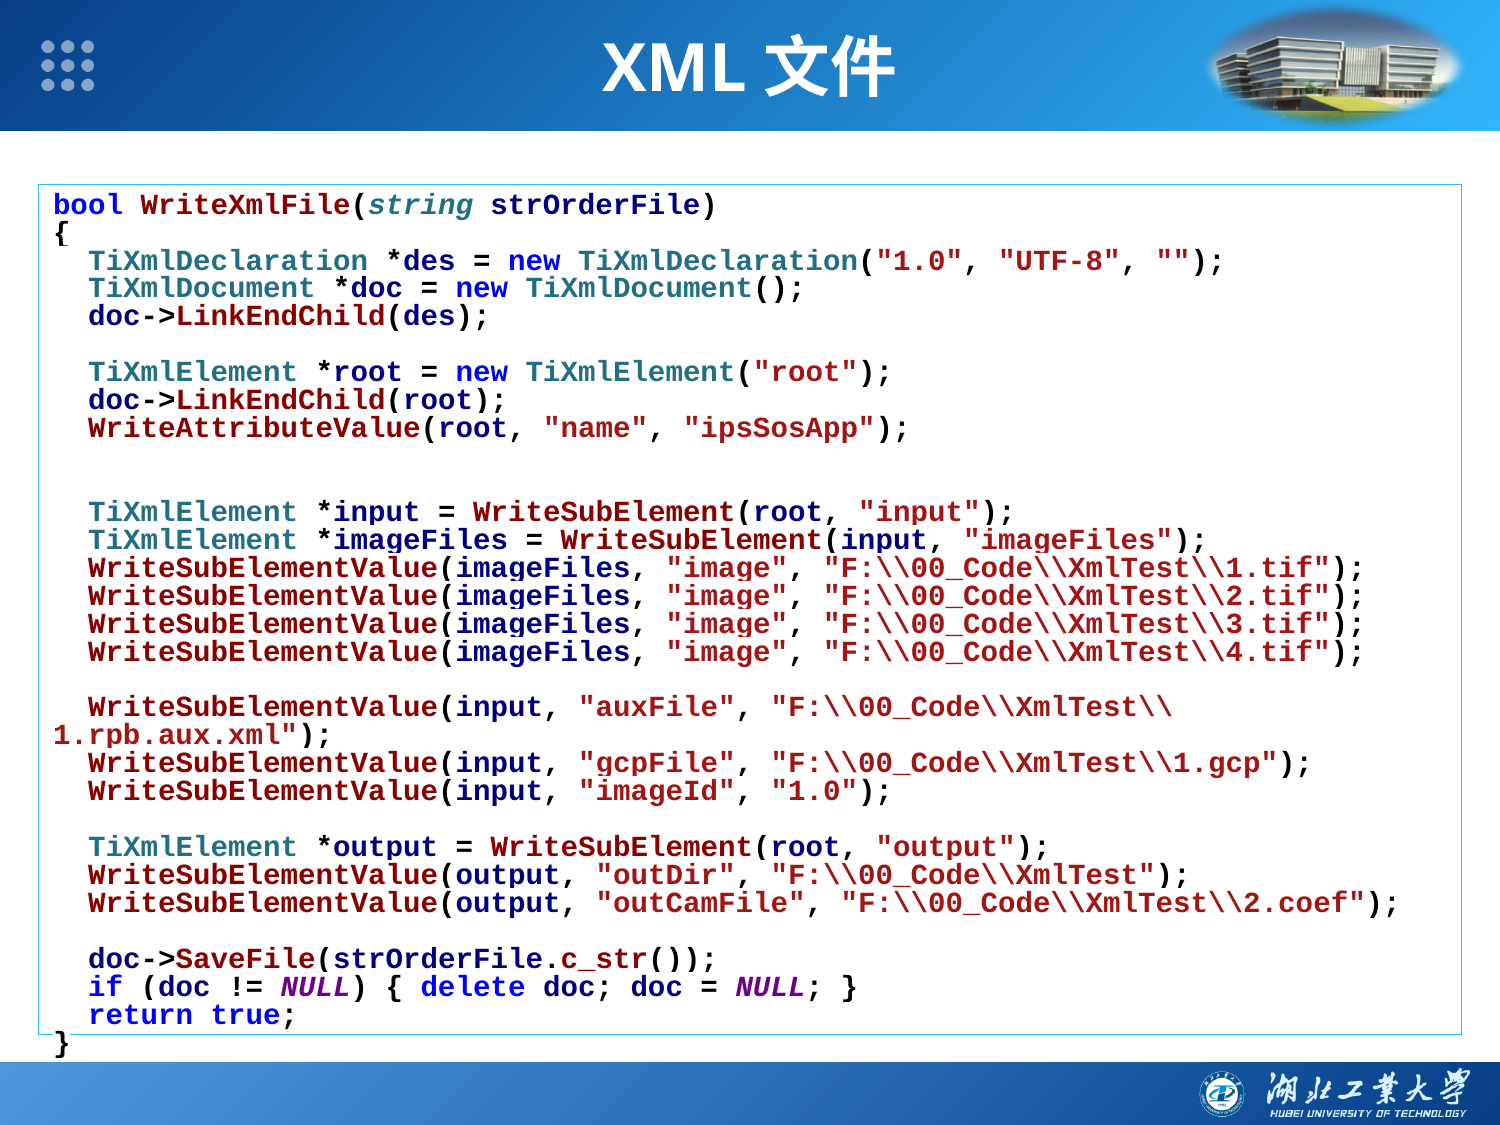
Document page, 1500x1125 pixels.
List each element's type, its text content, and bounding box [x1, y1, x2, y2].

text_box bool WriteXmlFile(string strOrderFile) { TiXmlDeclaration *des = new TiXmlDeclaration("1.0", "UTF-8", ""); TiXmlDocument *doc = new TiXmlDocument(); doc->LinkEndChild(des); TiXmlElement *root = new TiXmlElement("root"); doc->LinkEndChild(root); WriteAttributeValue(root, "name", "ipsSosApp"); TiXmlElement *input = WriteSubElement(root, "input"); TiXmlElement *imageFiles = WriteSubElement(input, "imageFiles"); WriteSubElementValue(imageFiles, "image", "F:\\00_Code\\XmlTest\\1.tif"); WriteSubElementValue(imageFiles, "image", "F:\\00_Code\\XmlTest\\2.tif"); WriteSubElementValue(imageFiles, "image", "F:\\00_Code\\XmlTest\\3.tif"); WriteSubElementValue(imageFiles, "image", "F:\\00_Code\\XmlTest\\4.tif"); WriteSubElementValue(input, "auxFile", "F:\\00_Code\\XmlTest\\1.rpb.aux.xml"); WriteSubElementValue(input, "gcpFile", "F:\\00_Code\\XmlTest\\1.gcp"); WriteSubElementValue(input, "imageId", "1.0"); TiXmlElement *output = WriteSubElement(root, "output"); WriteSubElementValue(output, "outDir", "F:\\00_Code\\XmlTest"); WriteSubElementValue(output, "outCamFile", "F:\\00_Code\\XmlTest\\2.coef"); doc->SaveFile(strOrderFile.c_str()); if (doc != NULL) { delete doc; doc = NULL; } return true; } [38, 184, 1462, 1035]
text_box XML文件 [0, 7, 1500, 124]
picture [1198, 1069, 1254, 1118]
